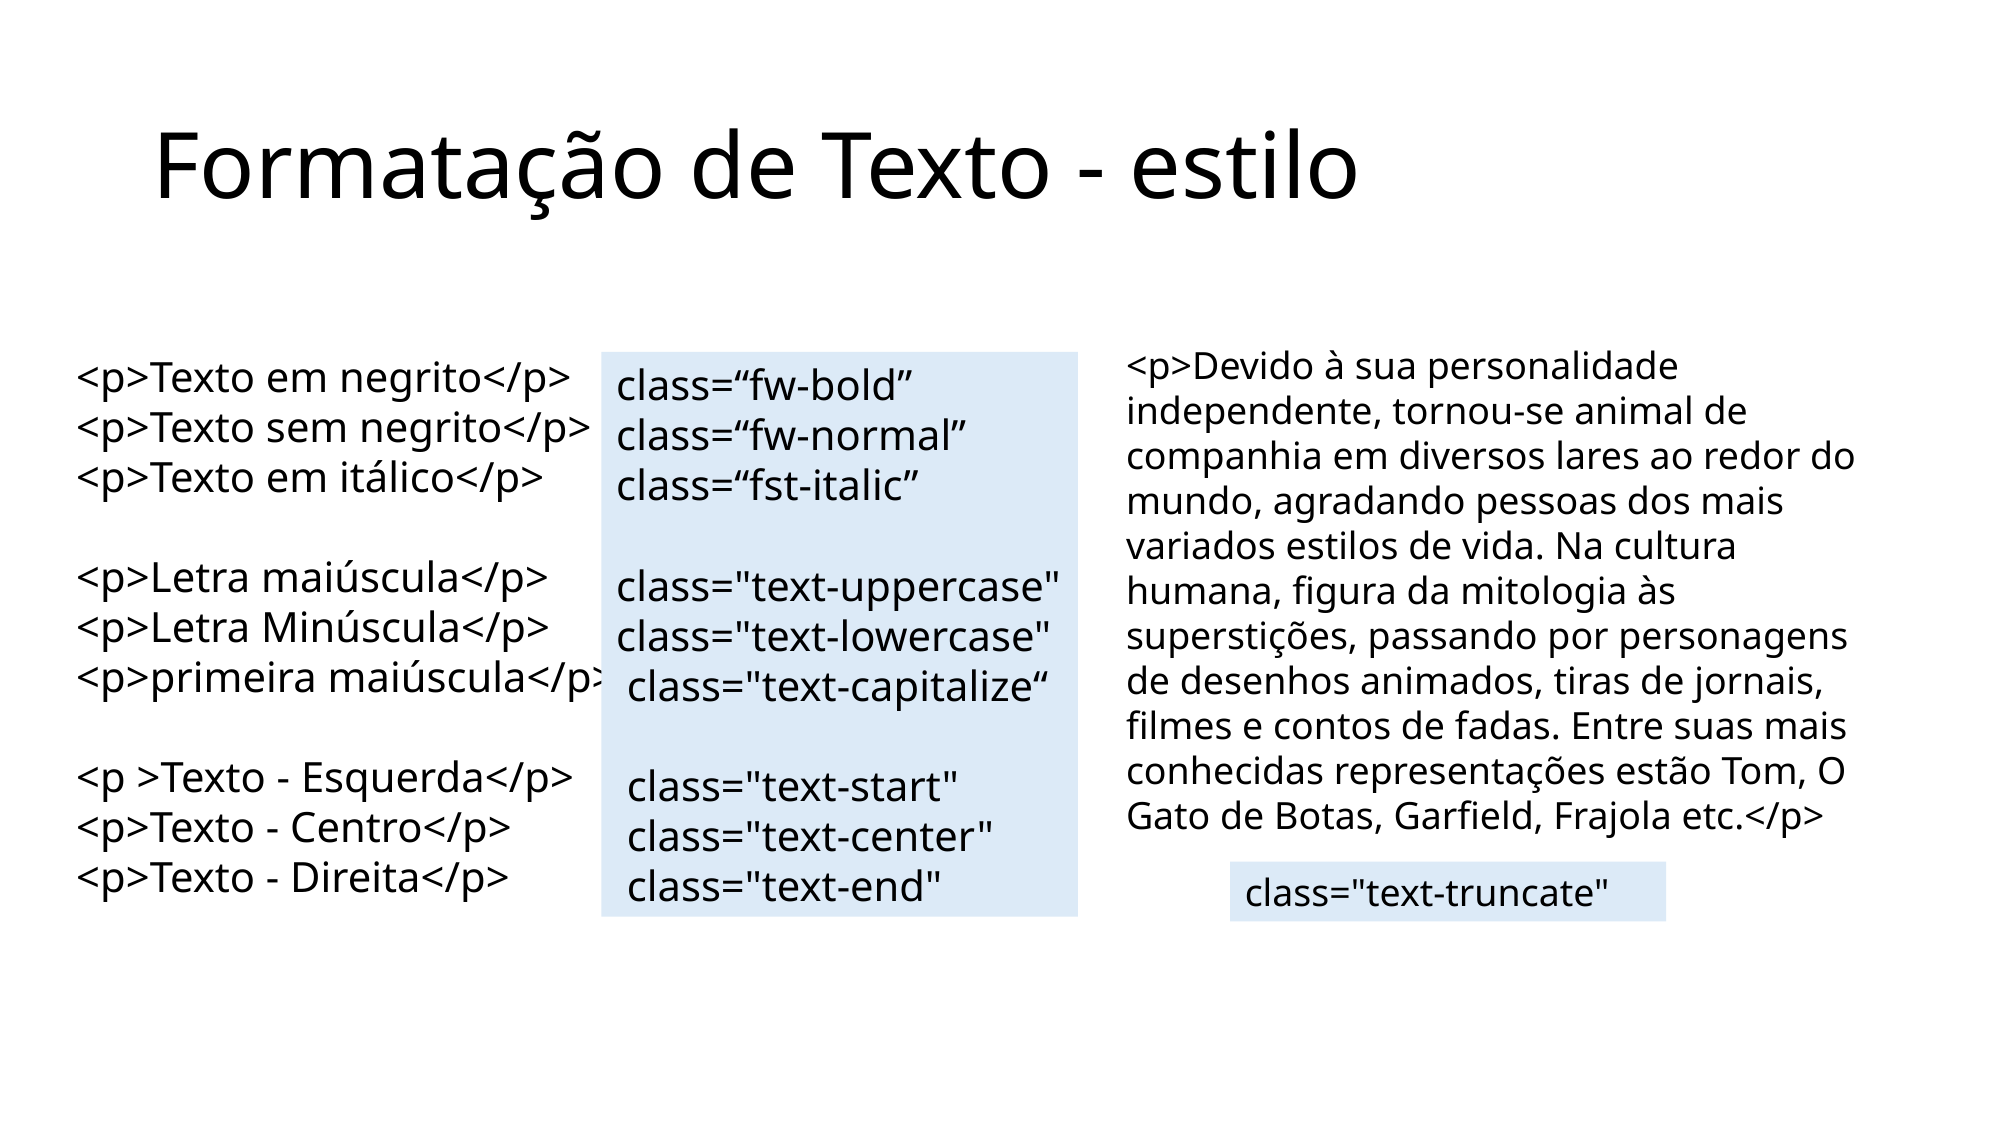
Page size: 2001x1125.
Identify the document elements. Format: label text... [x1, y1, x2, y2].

text_box class="text-truncate" [1230, 861, 1667, 922]
title Formatação de Texto - estilo [137, 59, 1863, 278]
text_box <p>Devido à sua personalidade independente, tornou-se animal de companhia em diversos lares ao redor do mundo, agradando pessoas dos mais variados estilos de vida. Na cultura humana, figura da mitologia às superstições, passando por personagens de desenhos animados, tiras de jornais, filmes e contos de fadas. Entre suas mais conhecidas representações estão Tom, O Gato de Botas, Garfield, Frajola etc.</p> [1111, 334, 1907, 845]
text_box class=“fw-bold” class=“fw-normal” class=“fst-italic” class="text-uppercase" class="text-lowercase" class="text-capitalize“ class="text-start" class="text-center" class="text-end" [601, 351, 1078, 917]
text_box <p>Texto em negrito</p> <p>Texto sem negrito</p> <p>Texto em itálico</p> <p>Letra maiúscula</p> <p>Letra Minúscula</p> <p>primeira maiúscula</p> <p >Texto - Esquerda</p> <p>Texto - Centro</p> <p>Texto - Direita</p> [61, 343, 691, 1059]
